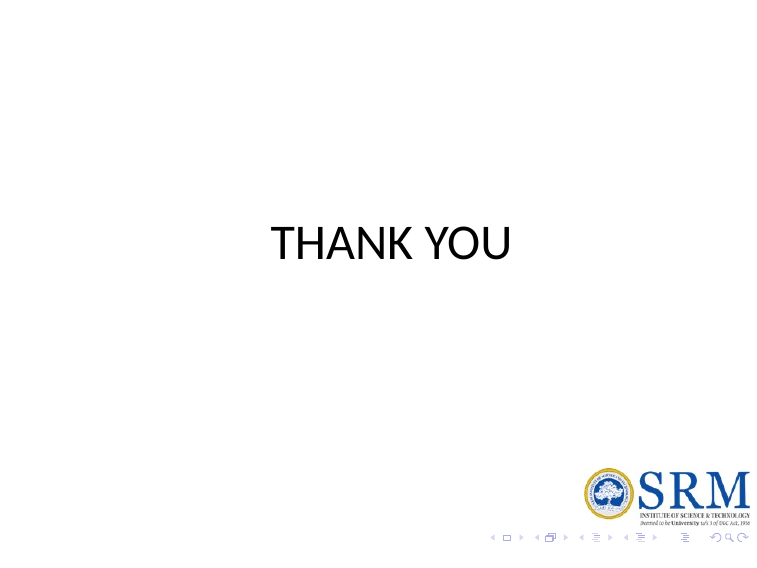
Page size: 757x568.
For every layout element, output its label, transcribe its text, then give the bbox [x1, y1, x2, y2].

text_box THANK YOU [179, 141, 604, 277]
picture [584, 468, 750, 526]
